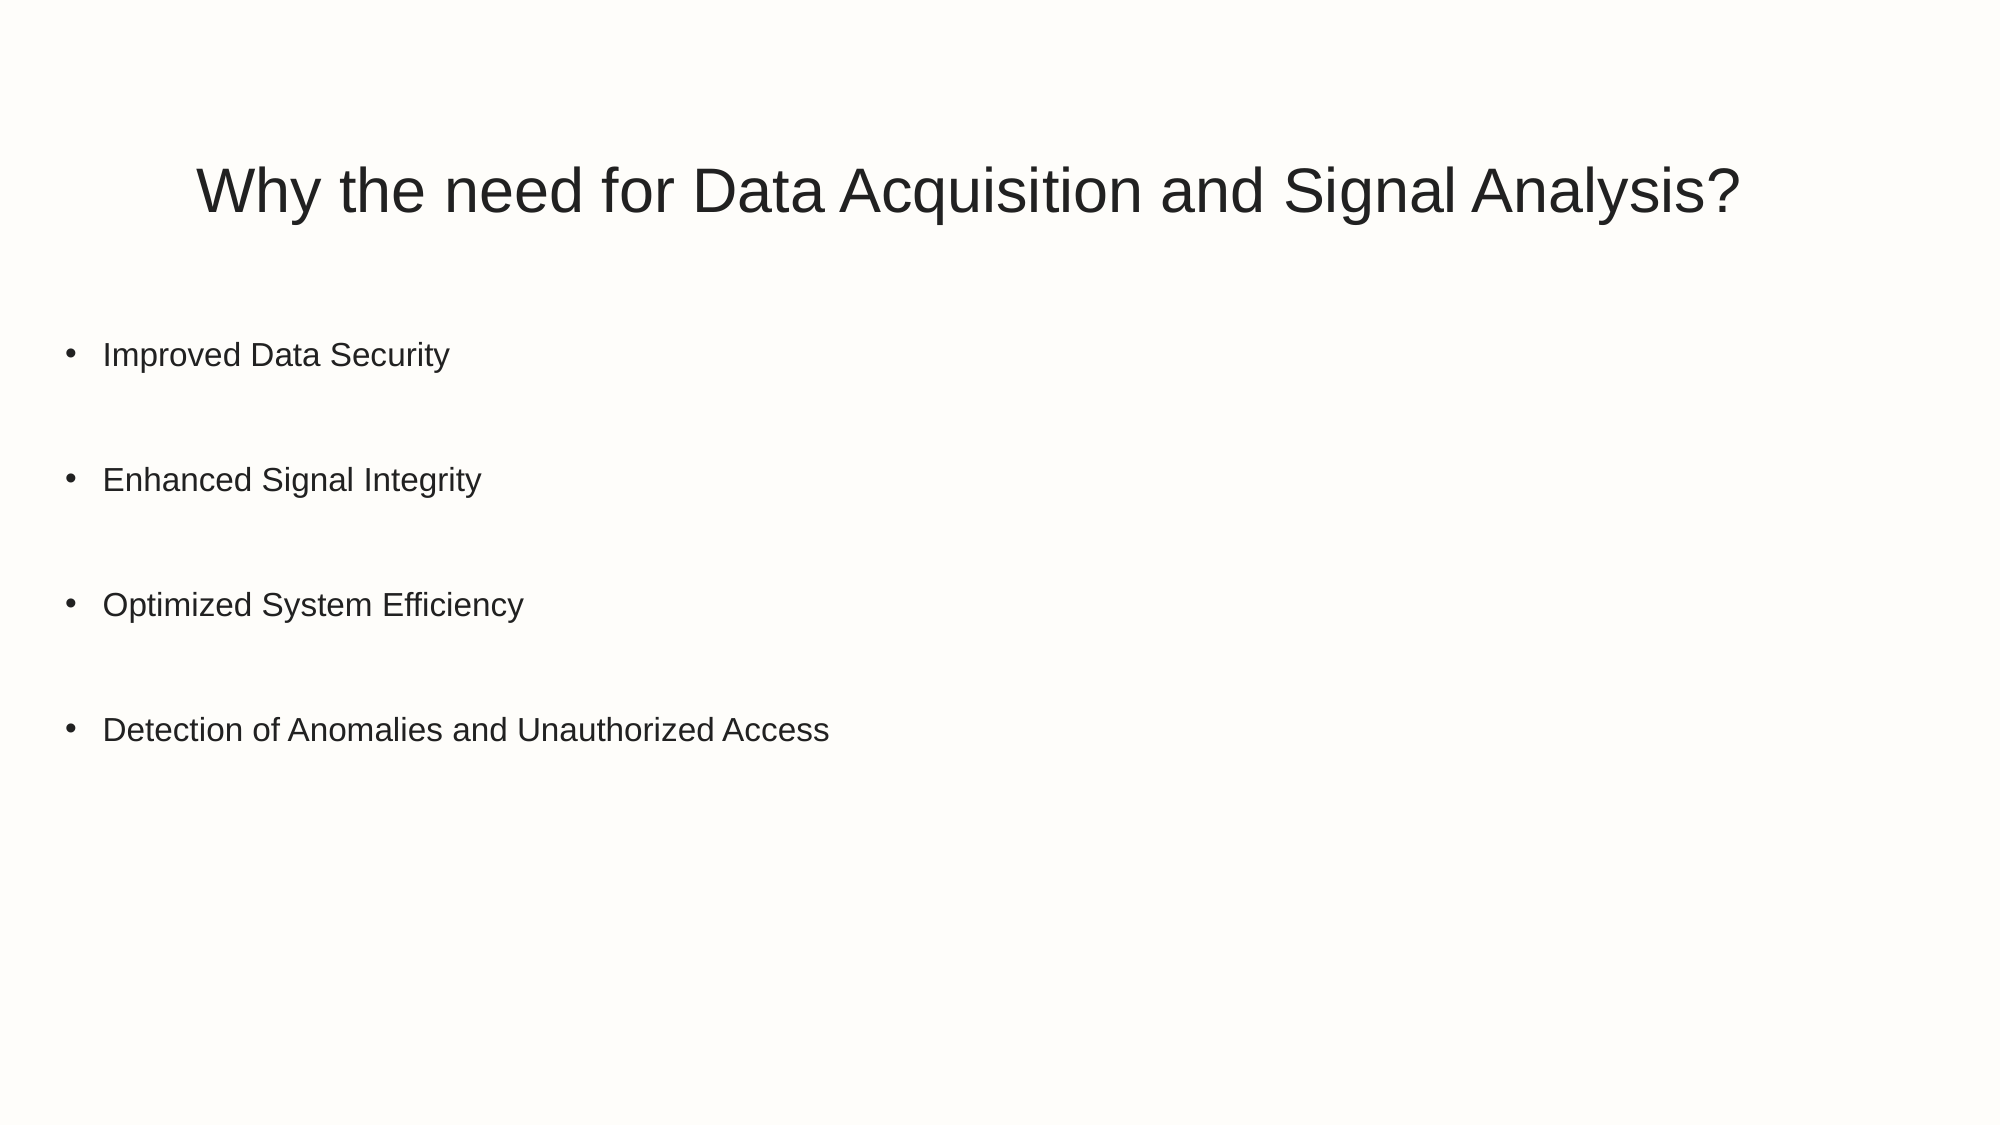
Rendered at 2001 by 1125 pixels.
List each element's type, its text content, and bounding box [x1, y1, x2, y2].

title Why the need for Data Acquisition and Signal Analysis? [107, 126, 1833, 258]
list Improved Data Security Enhanced Signal Integrity Optimized System Efficiency Detection of Anomalies and Unauthorized Access [50, 319, 1776, 1125]
